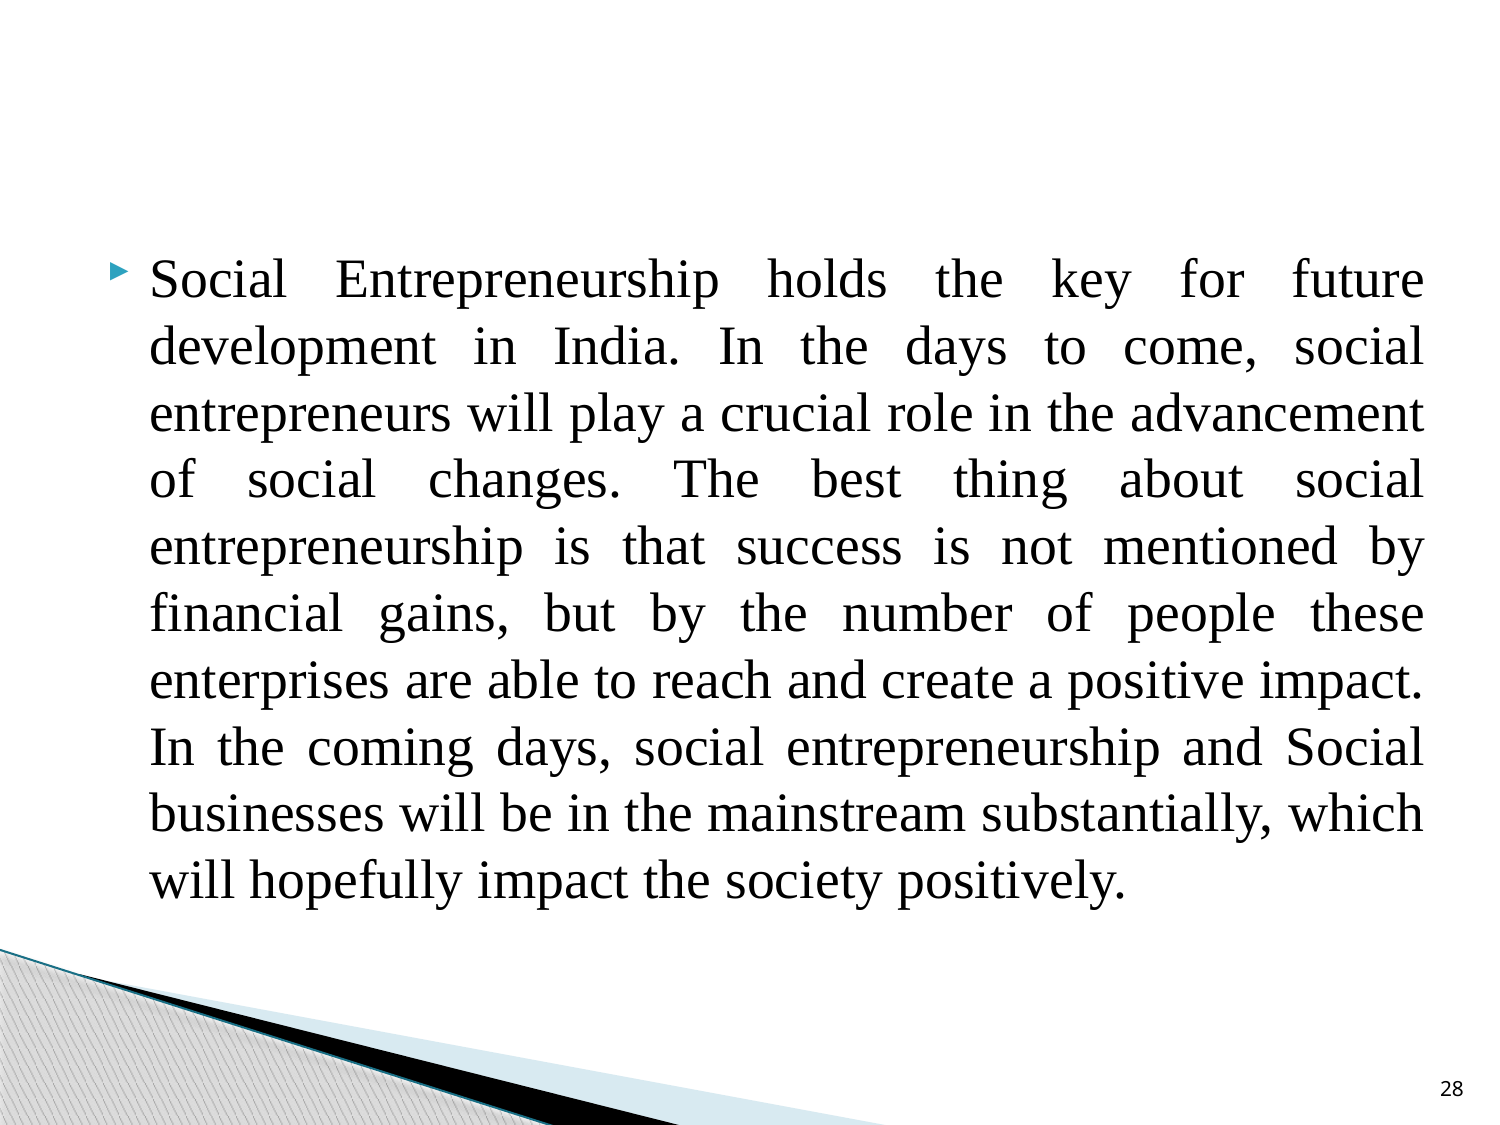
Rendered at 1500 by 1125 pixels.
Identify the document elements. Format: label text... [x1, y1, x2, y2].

slide_number 28 [1418, 1051, 1479, 1112]
list Social Entrepreneurship holds the key for future development in India. In the days to come, social entrepreneurs will play a crucial role in the advancement of social changes. The best thing about social entrepreneurship is that success is not mentioned by financial gains, but by the number of people these enterprises are able to reach and create a positive impact. In the coming days, social entrepreneurship and Social businesses will be in the mainstream substantially, which will hopefully impact the society positively. [75, 234, 1442, 986]
